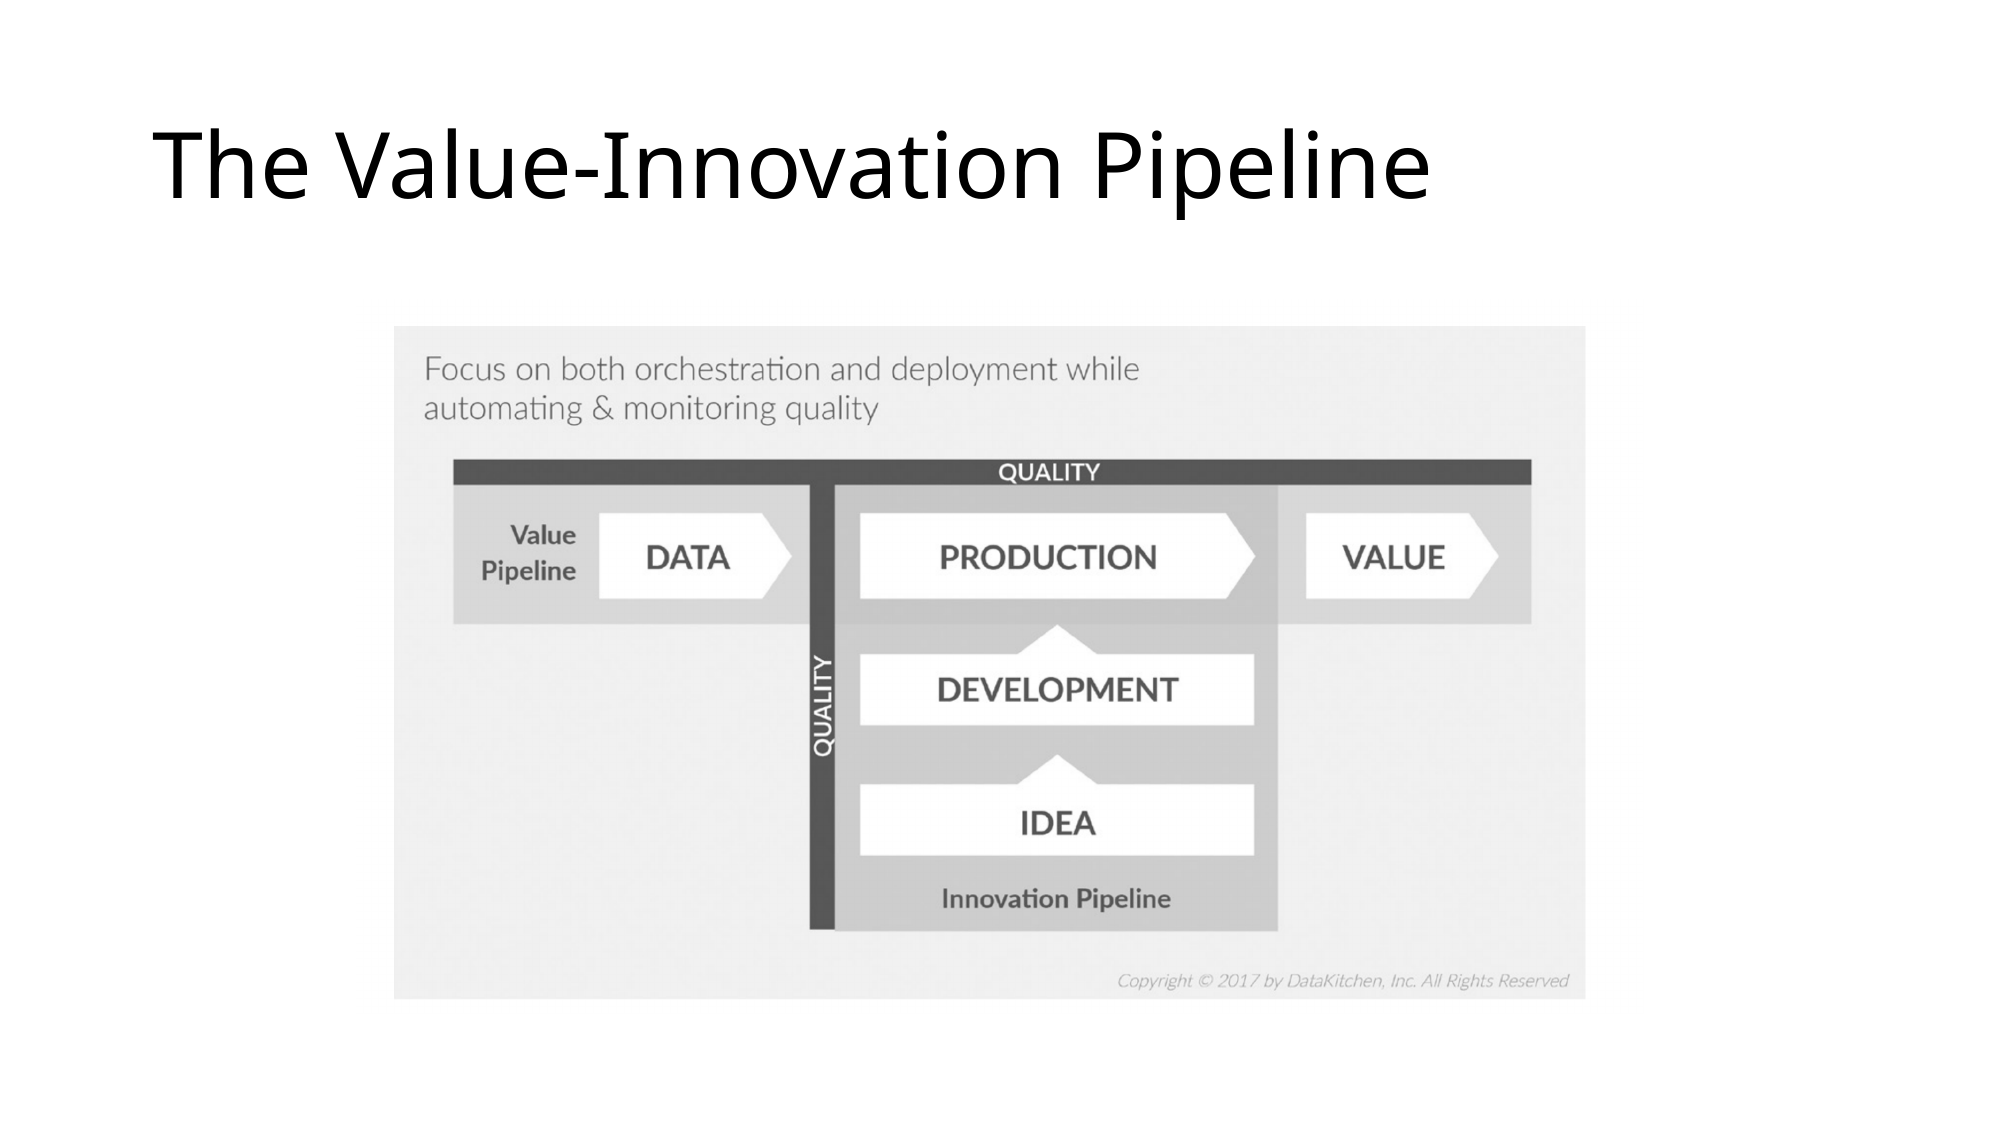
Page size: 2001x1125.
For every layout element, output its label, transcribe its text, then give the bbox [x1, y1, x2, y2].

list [356, 299, 1644, 1014]
title The Value-Innovation Pipeline [137, 59, 1863, 278]
